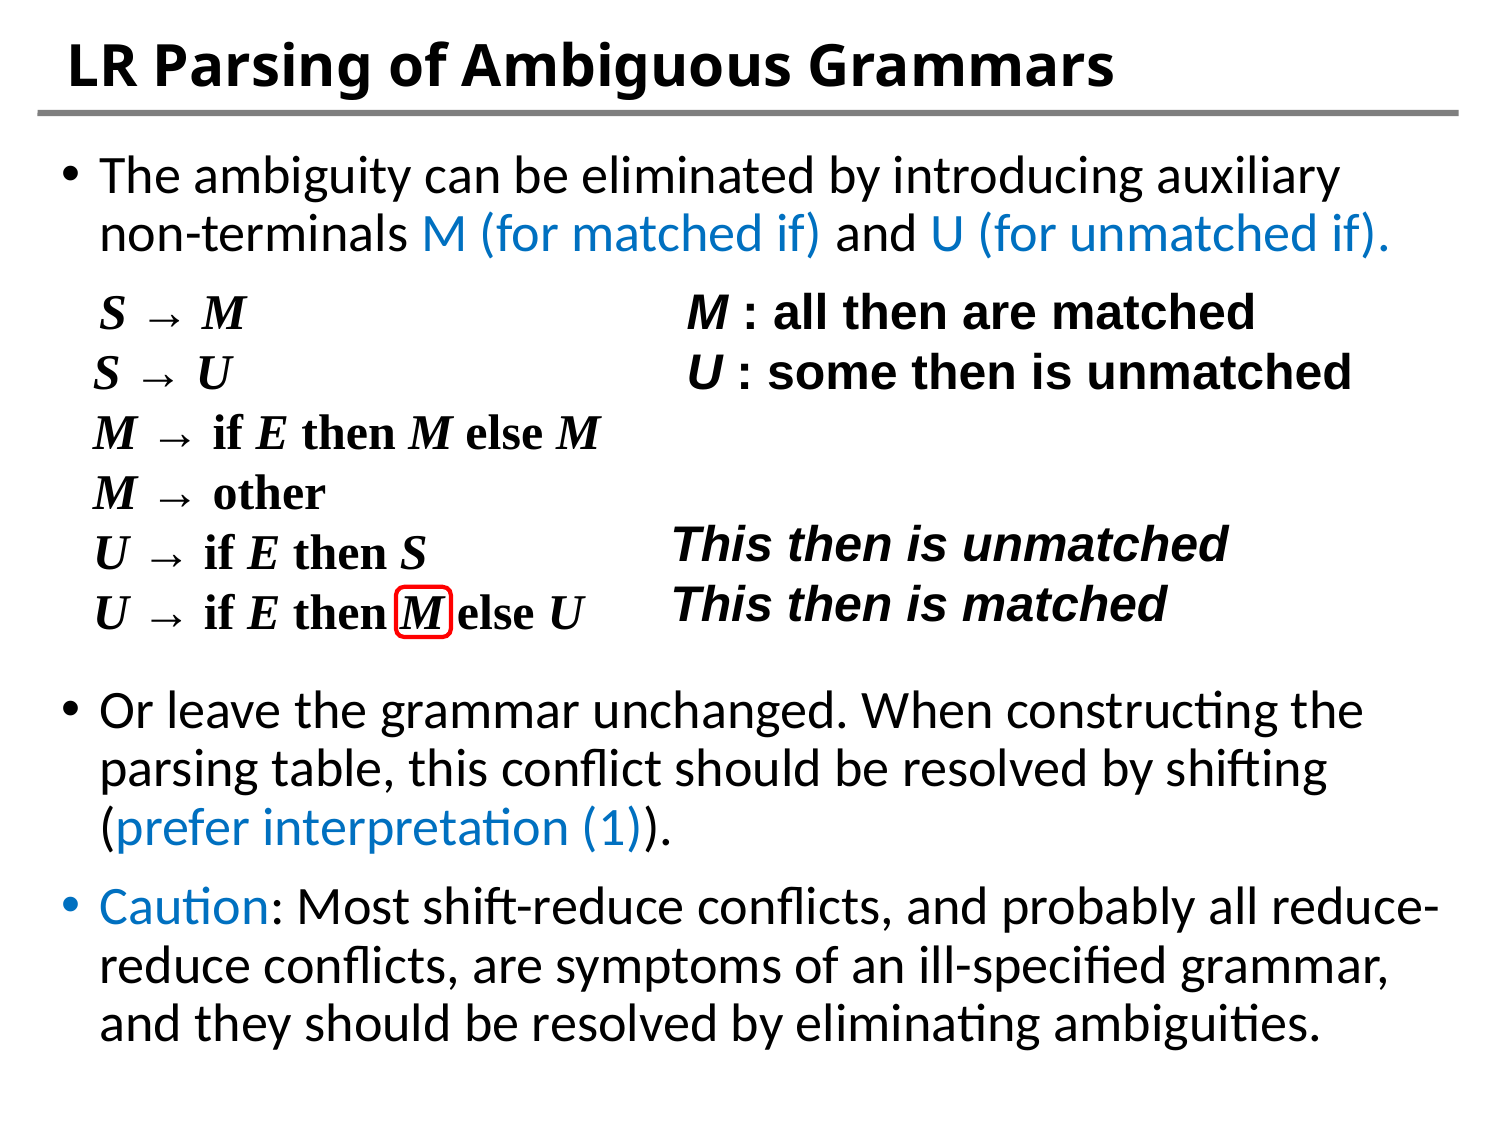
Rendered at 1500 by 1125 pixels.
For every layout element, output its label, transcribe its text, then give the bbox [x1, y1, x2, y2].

text_box This then is unmatched This then is matched [655, 504, 1417, 639]
text_box [395, 586, 451, 638]
text_box M : all then are matched U : some then is unmatched [671, 271, 1433, 407]
text_box S → M S → U M → if E then M else M M → other U → if E then S U → if E then M else U [46, 271, 672, 647]
text_box The ambiguity can be eliminated by introducing auxiliary non-terminals M (for matched if) and U (for unmatched if). Or leave the grammar unchanged. When constructing the parsing table, this conflict should be resolved by shifting (prefer interpretation (1)). Caution: Most shift-reduce conﬂicts, and probably all reduce-reduce conﬂicts, are symptoms of an ill-speciﬁed grammar, and they should be resolved by eliminating ambiguities. [46, 139, 1460, 1101]
title LR Parsing of Ambiguous Grammars [64, 25, 1450, 139]
